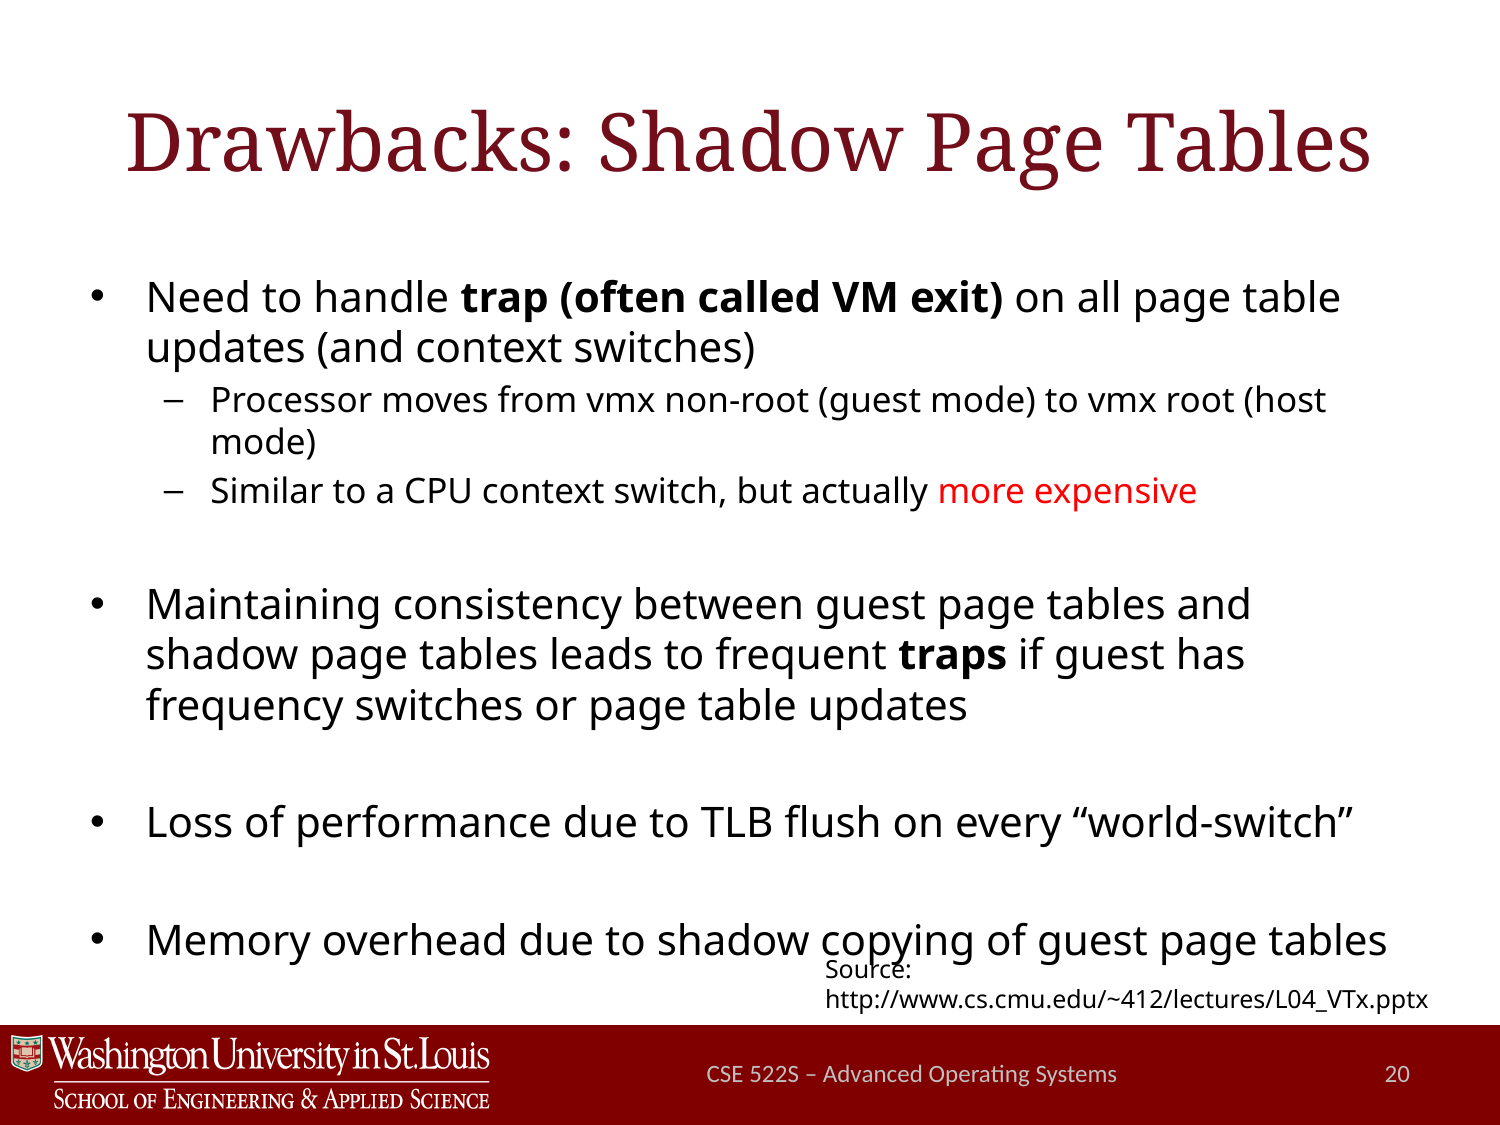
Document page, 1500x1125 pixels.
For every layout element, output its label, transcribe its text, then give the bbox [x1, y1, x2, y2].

slide_number 20 [1150, 1042, 1425, 1103]
picture [0, 1005, 513, 1125]
footer CSE 522S – Advanced Operating Systems [675, 1042, 1150, 1103]
title Drawbacks: Shadow Page Tables [75, 45, 1425, 233]
text_box Source: http://www.cs.cmu.edu/~412/lectures/L04_VTx.pptx [810, 945, 1500, 1021]
list Need to handle trap (often called VM exit) on all page table updates (and context switches) Processor moves from vmx non-root (guest mode) to vmx root (host mode) Similar to a CPU context switch, but actually more expensive Maintaining consistency between guest page tables and shadow page tables leads to frequent traps if guest has frequency switches or page table updates Loss of performance due to TLB flush on every “world-switch” Memory overhead due to shadow copying of guest page tables [75, 262, 1425, 988]
